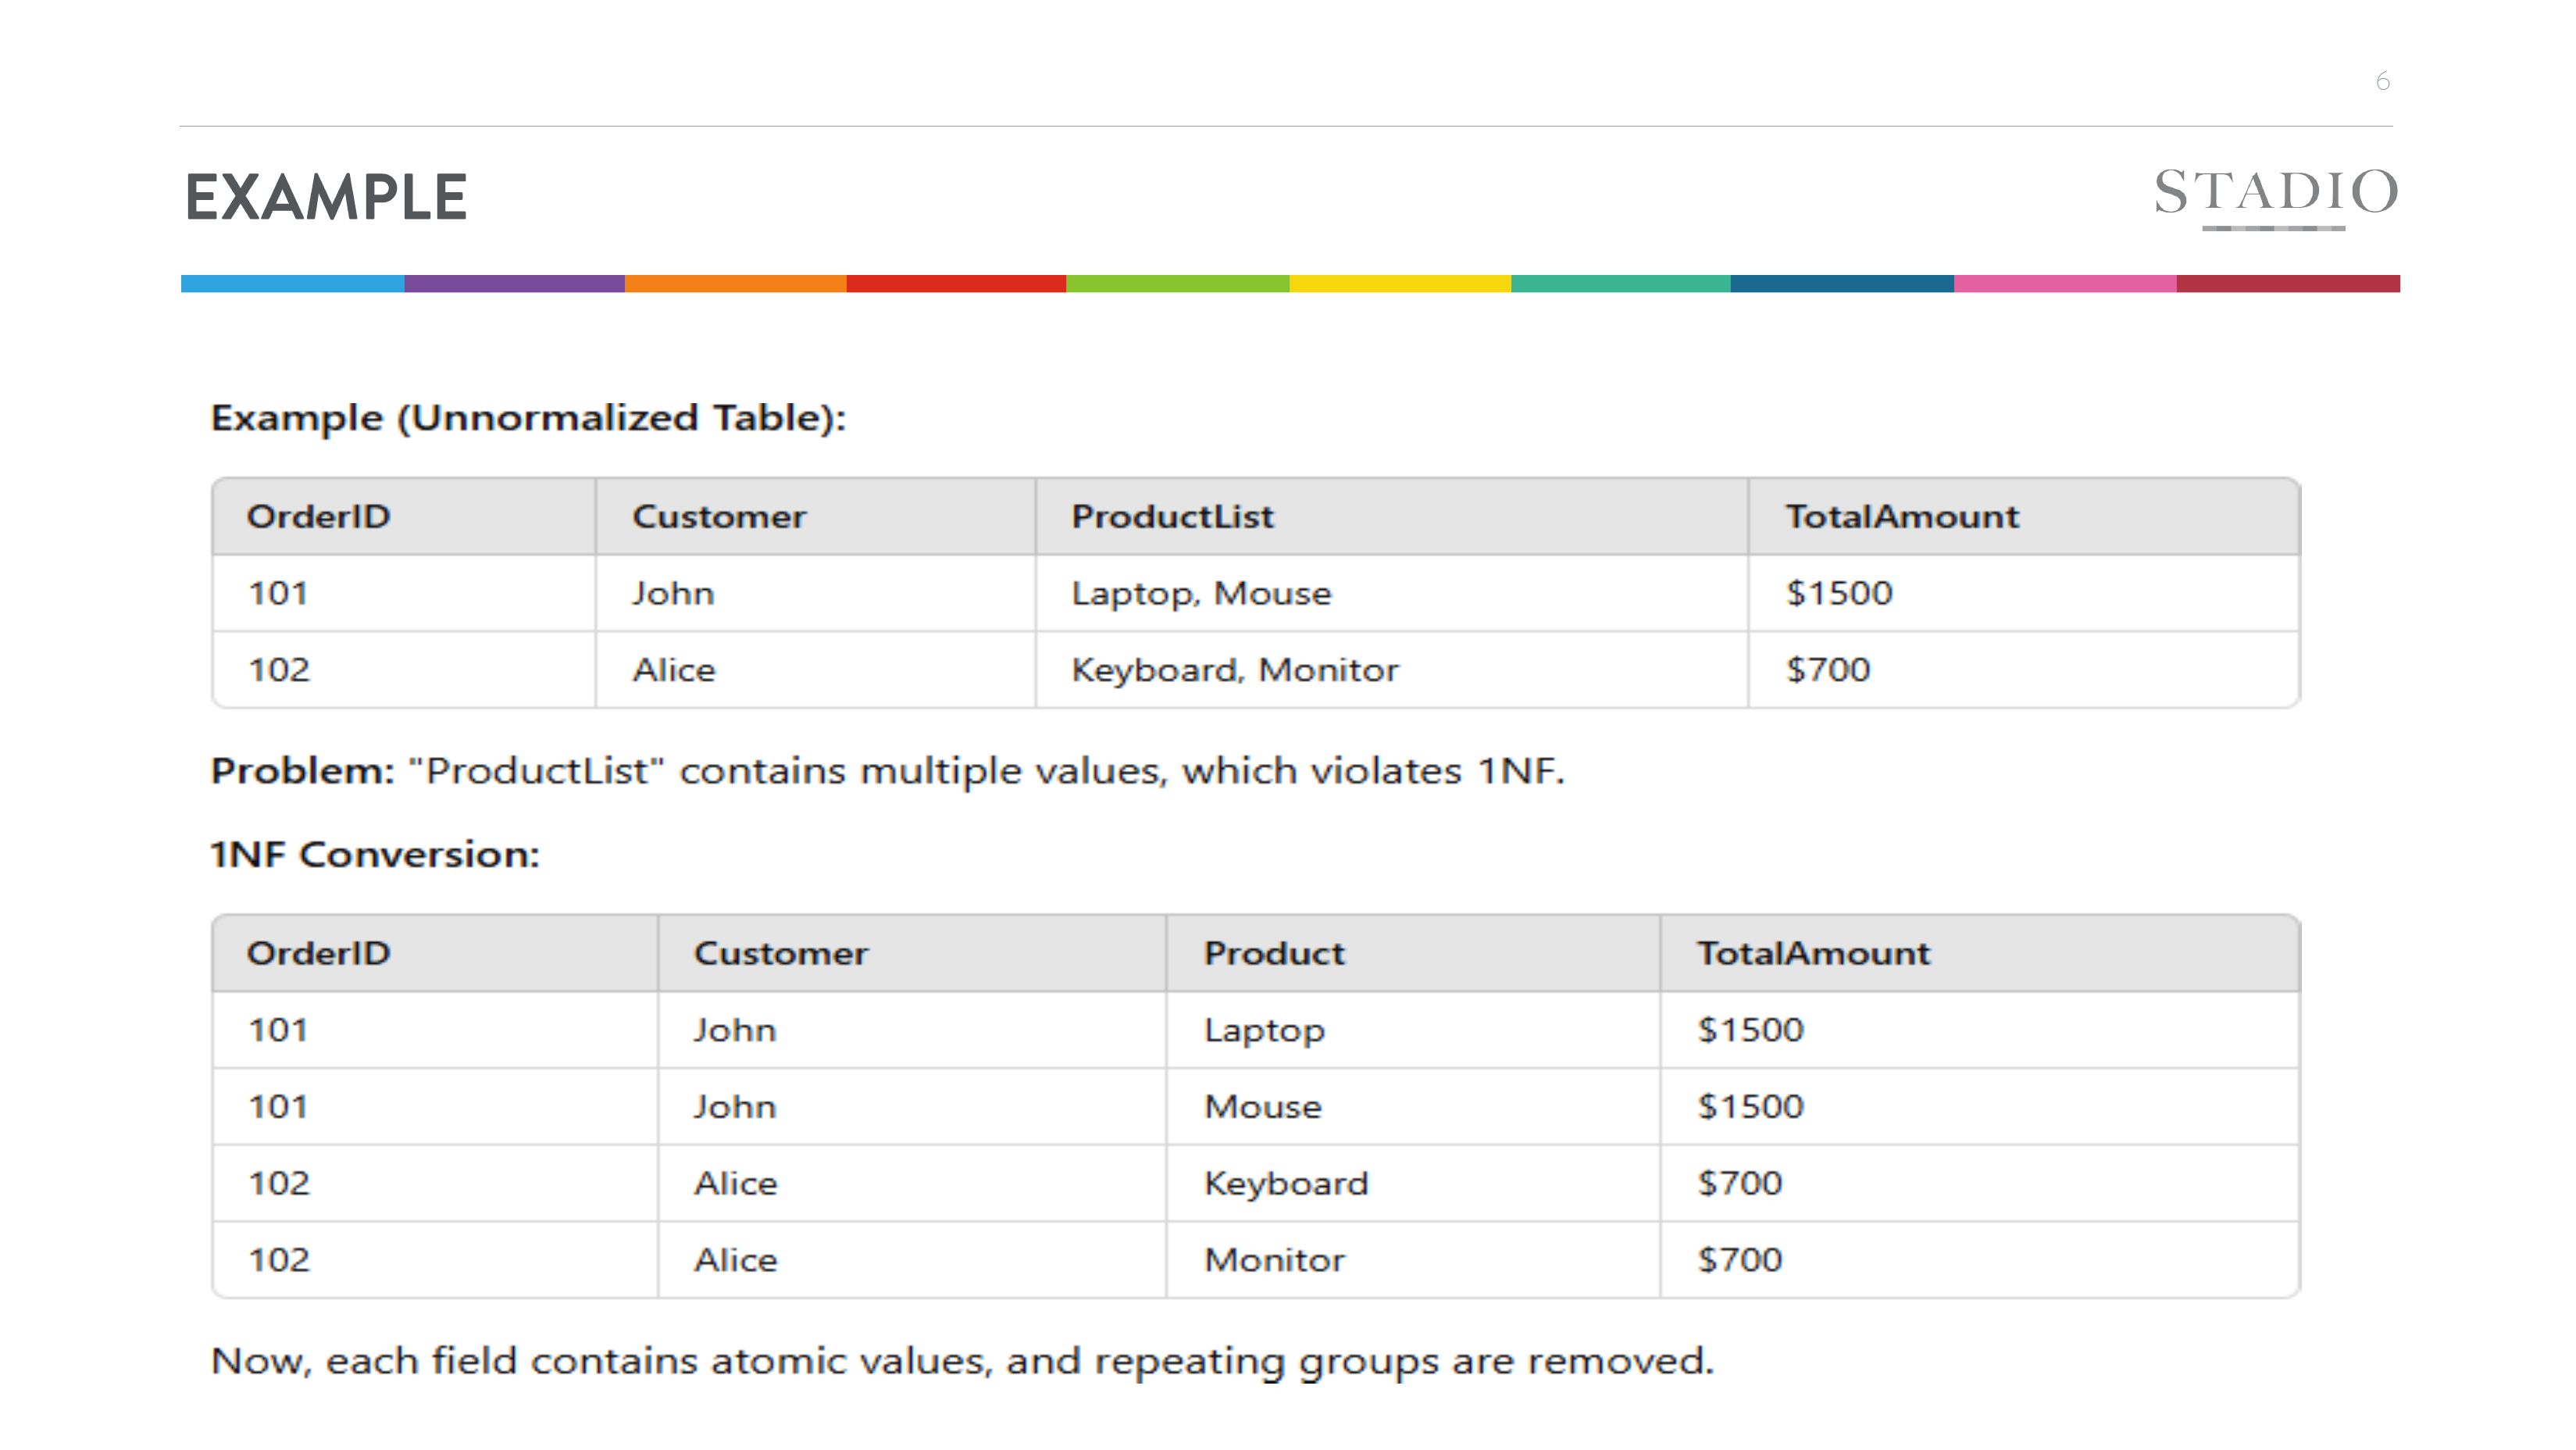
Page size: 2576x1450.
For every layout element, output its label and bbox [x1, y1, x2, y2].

picture [209, 403, 2302, 1384]
picture [2375, 61, 2407, 101]
text_box [180, 126, 2441, 293]
